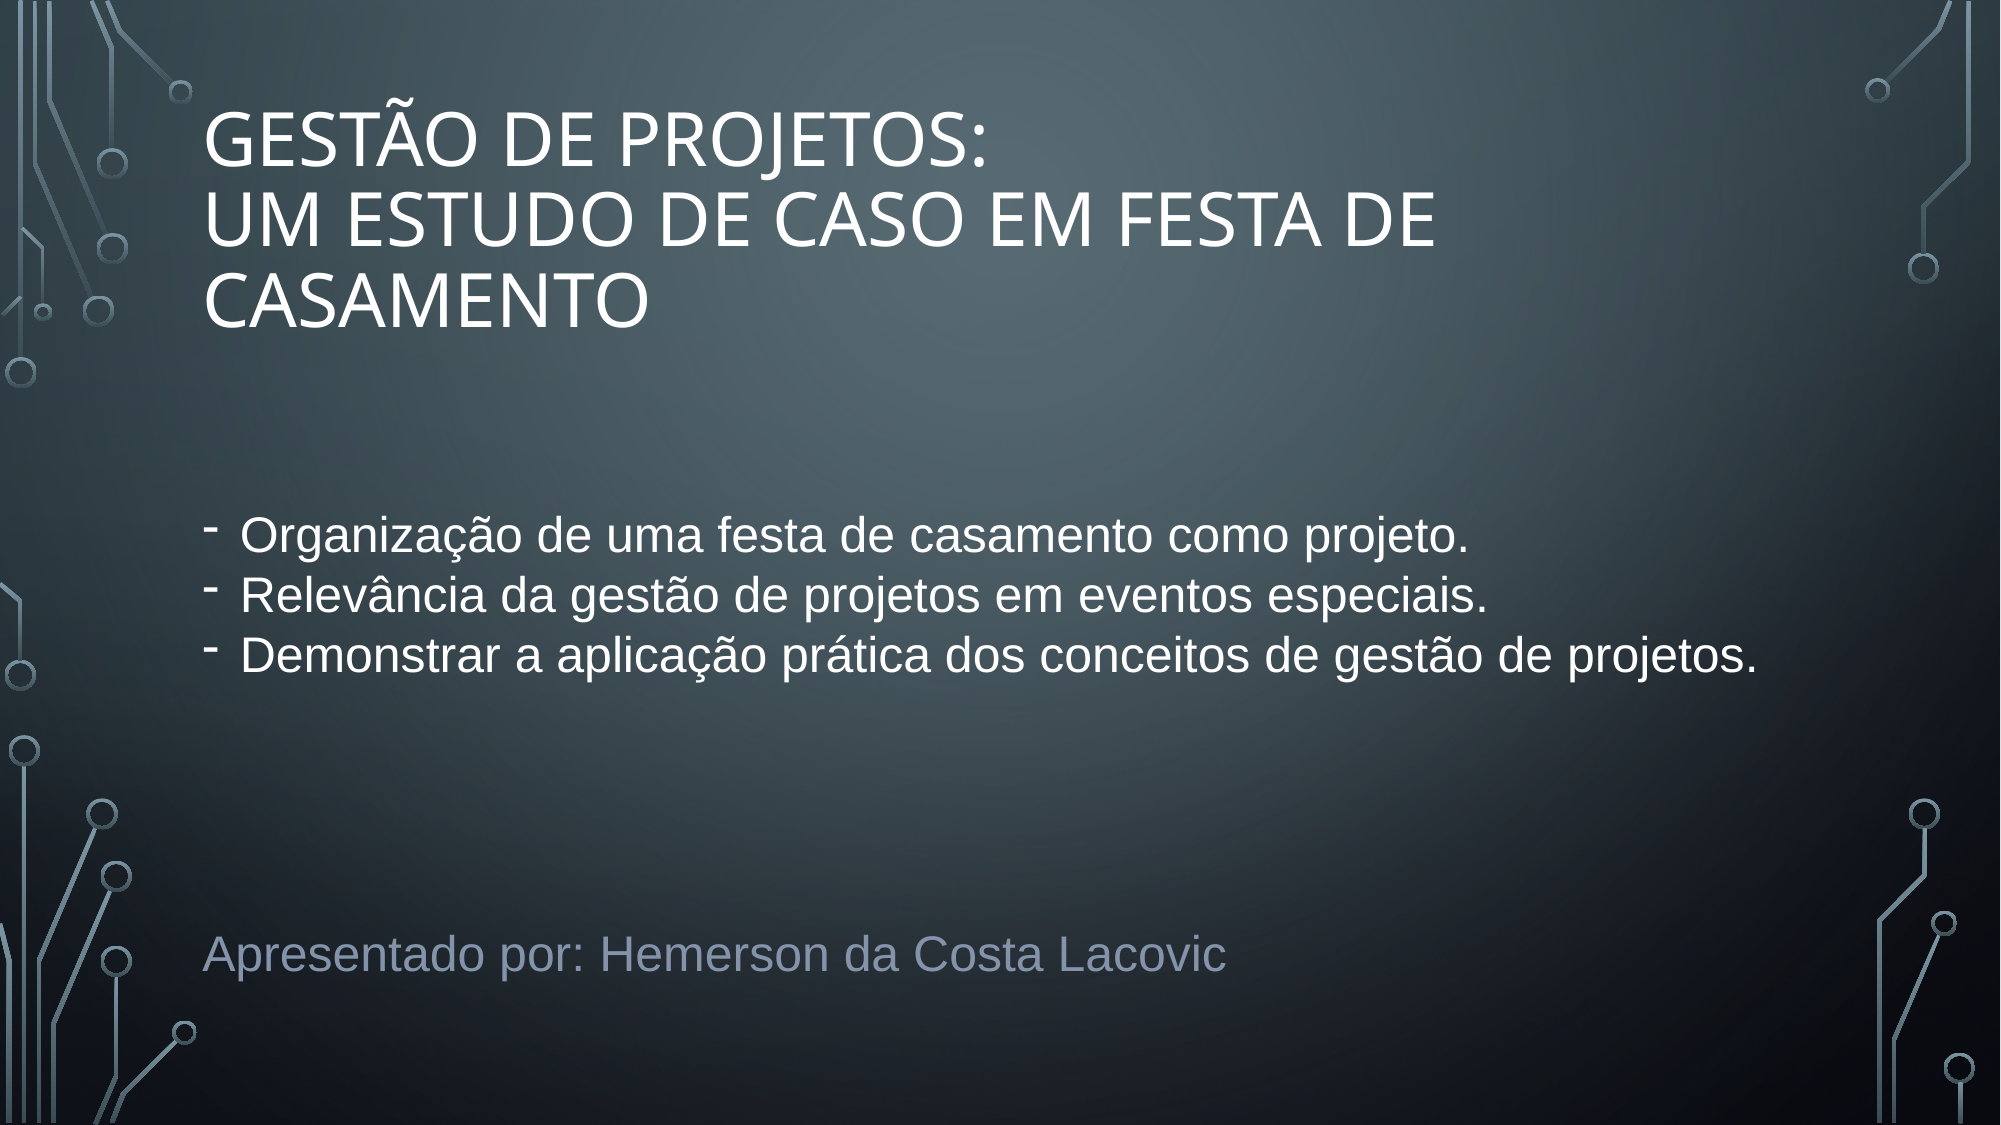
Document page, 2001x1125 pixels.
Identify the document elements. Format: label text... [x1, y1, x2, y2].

list Organização de uma festa de casamento como projeto. Relevância da gestão de projetos em eventos especiais. Demonstrar a aplicação prática dos conceitos de gestão de projetos. [187, 296, 1792, 950]
text_box Apresentado por: Hemerson da Costa Lacovic [187, 901, 1630, 1125]
title Gestão de Projetos: Um Estudo de Caso em Festa de Casamento [187, 101, 1813, 344]
